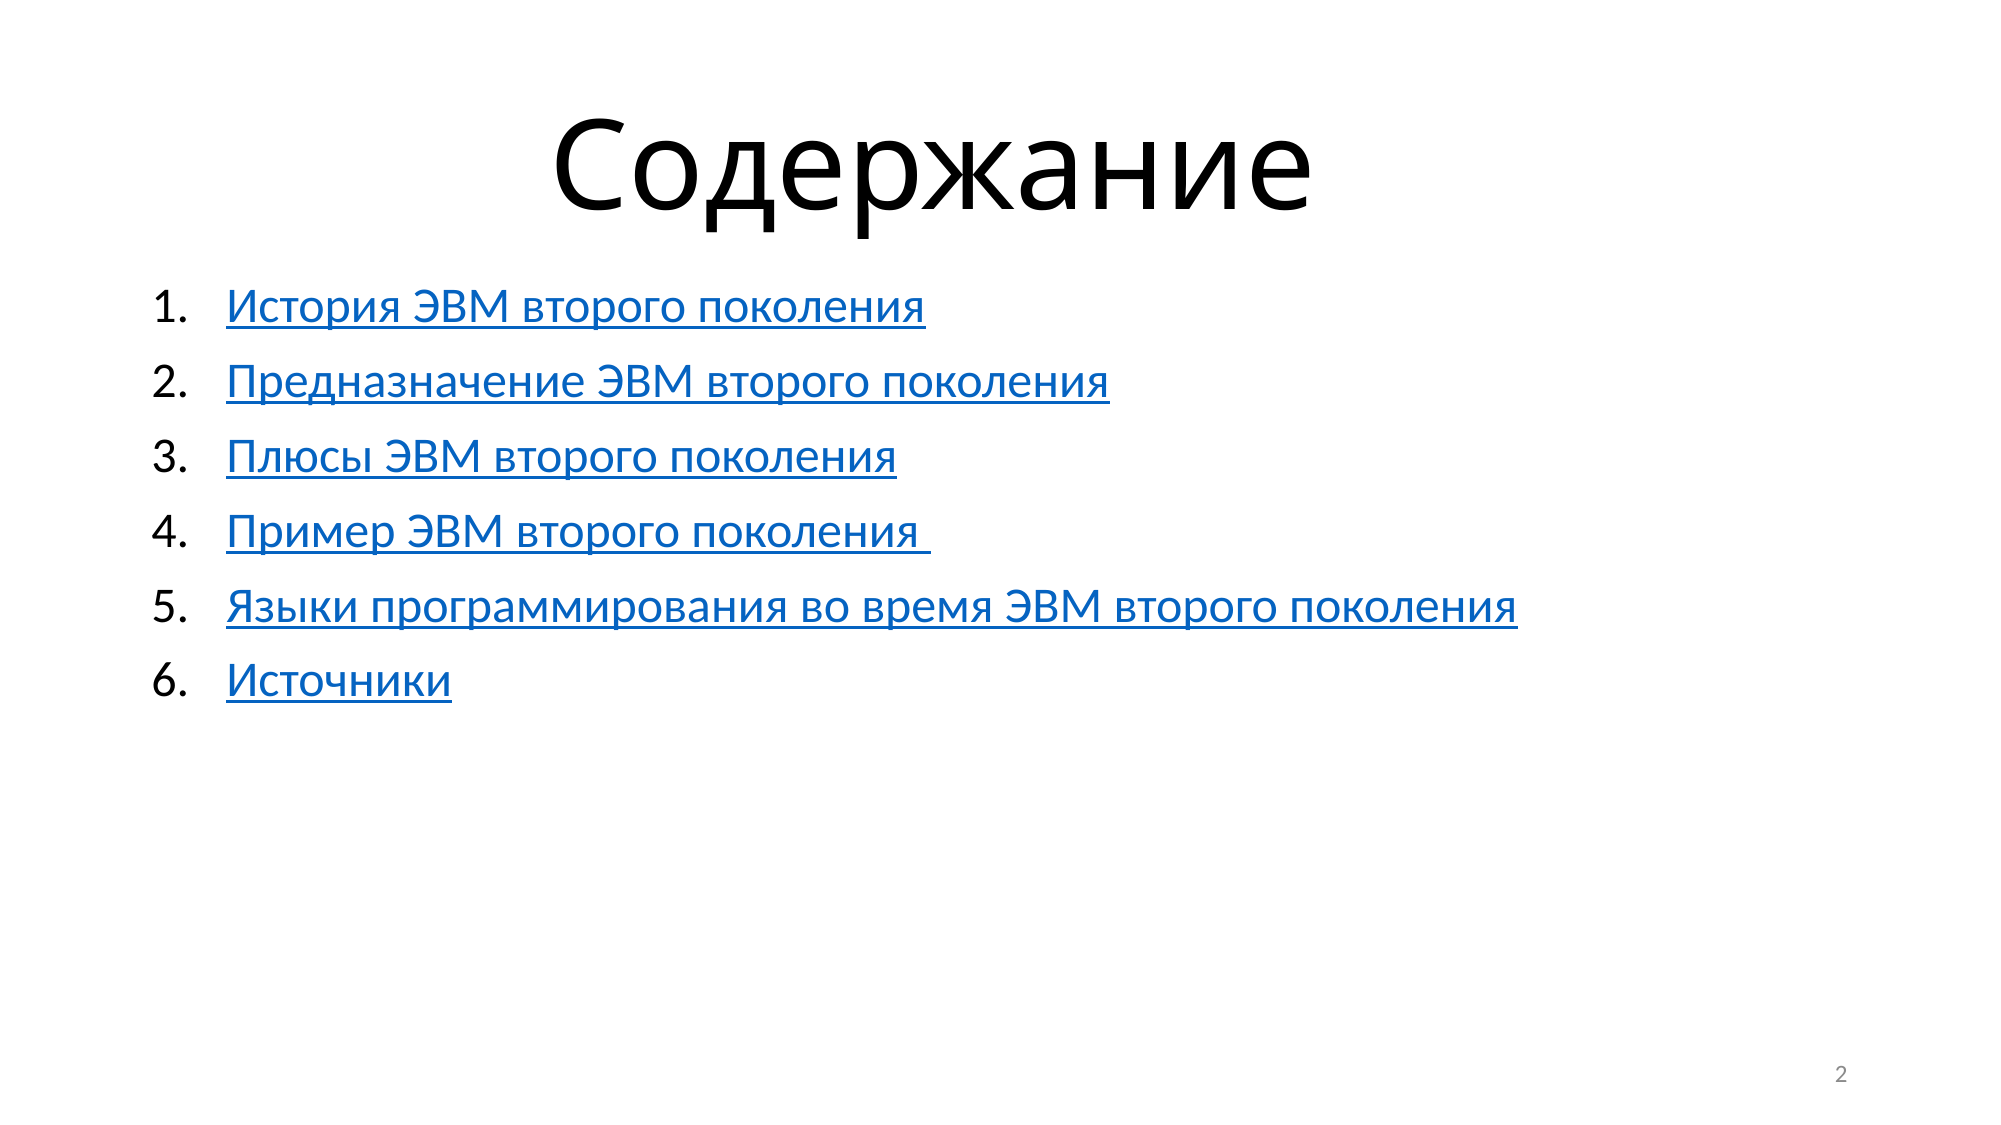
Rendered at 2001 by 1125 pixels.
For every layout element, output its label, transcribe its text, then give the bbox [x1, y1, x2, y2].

slide_number 2 [1412, 1042, 1863, 1103]
list История ЭВМ второго поколения Предназначение ЭВМ второго поколения Плюсы ЭВМ второго поколения Пример ЭВМ второго поколения Языки программирования во время ЭВМ второго поколения Источники [136, 272, 1845, 999]
title Содержание [456, 0, 1410, 245]
